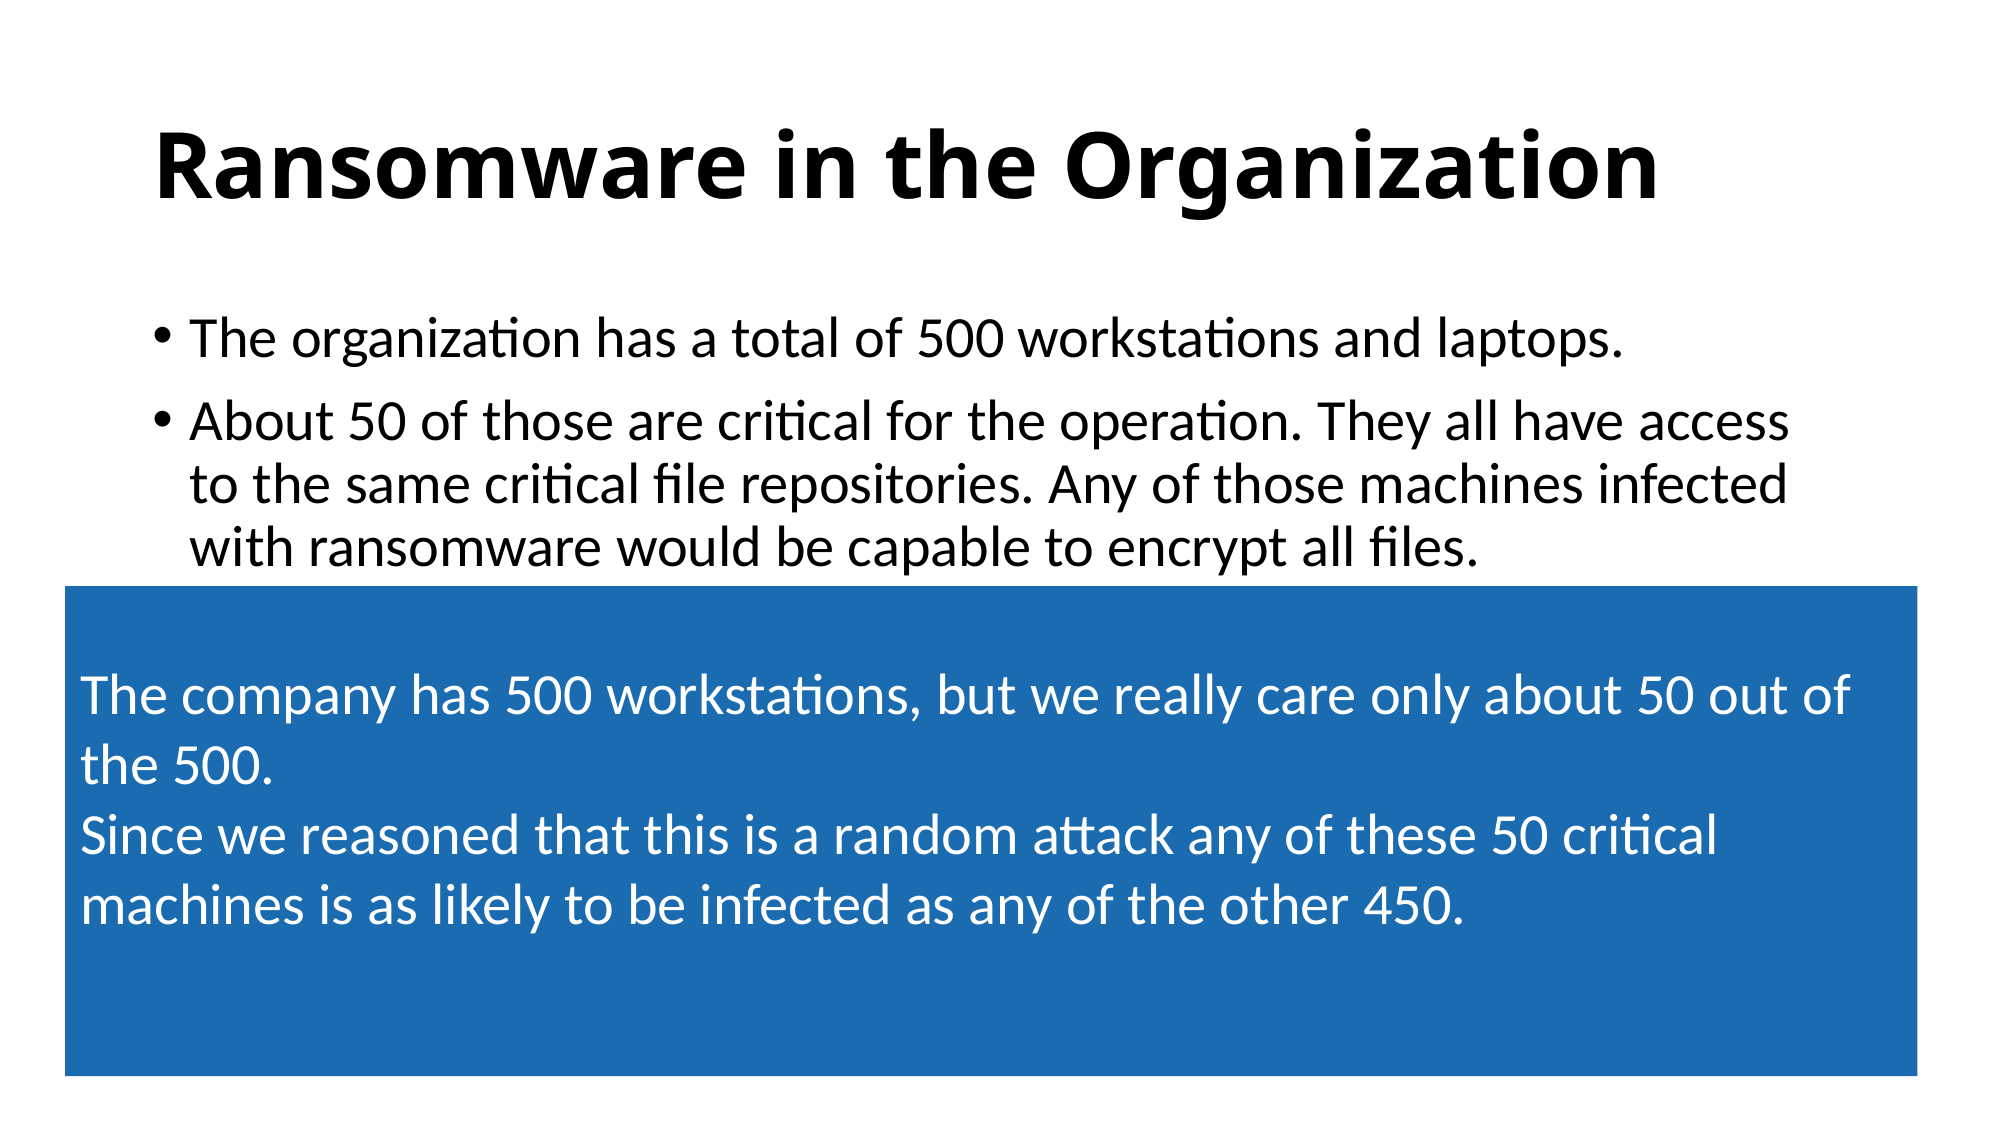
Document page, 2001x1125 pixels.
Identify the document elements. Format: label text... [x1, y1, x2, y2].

text_box The company has 500 workstations, but we really care only about 50 out of the 500. Since we reasoned that this is a random attack any of these 50 critical machines is as likely to be infected as any of the other 450. [64, 585, 1918, 1077]
title Ransomware in the Organization [137, 59, 1863, 278]
list The organization has a total of 500 workstations and laptops. About 50 of those are critical for the operation. They all have access to the same critical file repositories. Any of those machines infected with ransomware would be capable to encrypt all files. The organization has last year recorded 15 malware infections (ransomware and others). These required for workstations to be re-imaged. 5 of those machines were among the infected machines in the last 12 months. [137, 299, 1863, 585]
